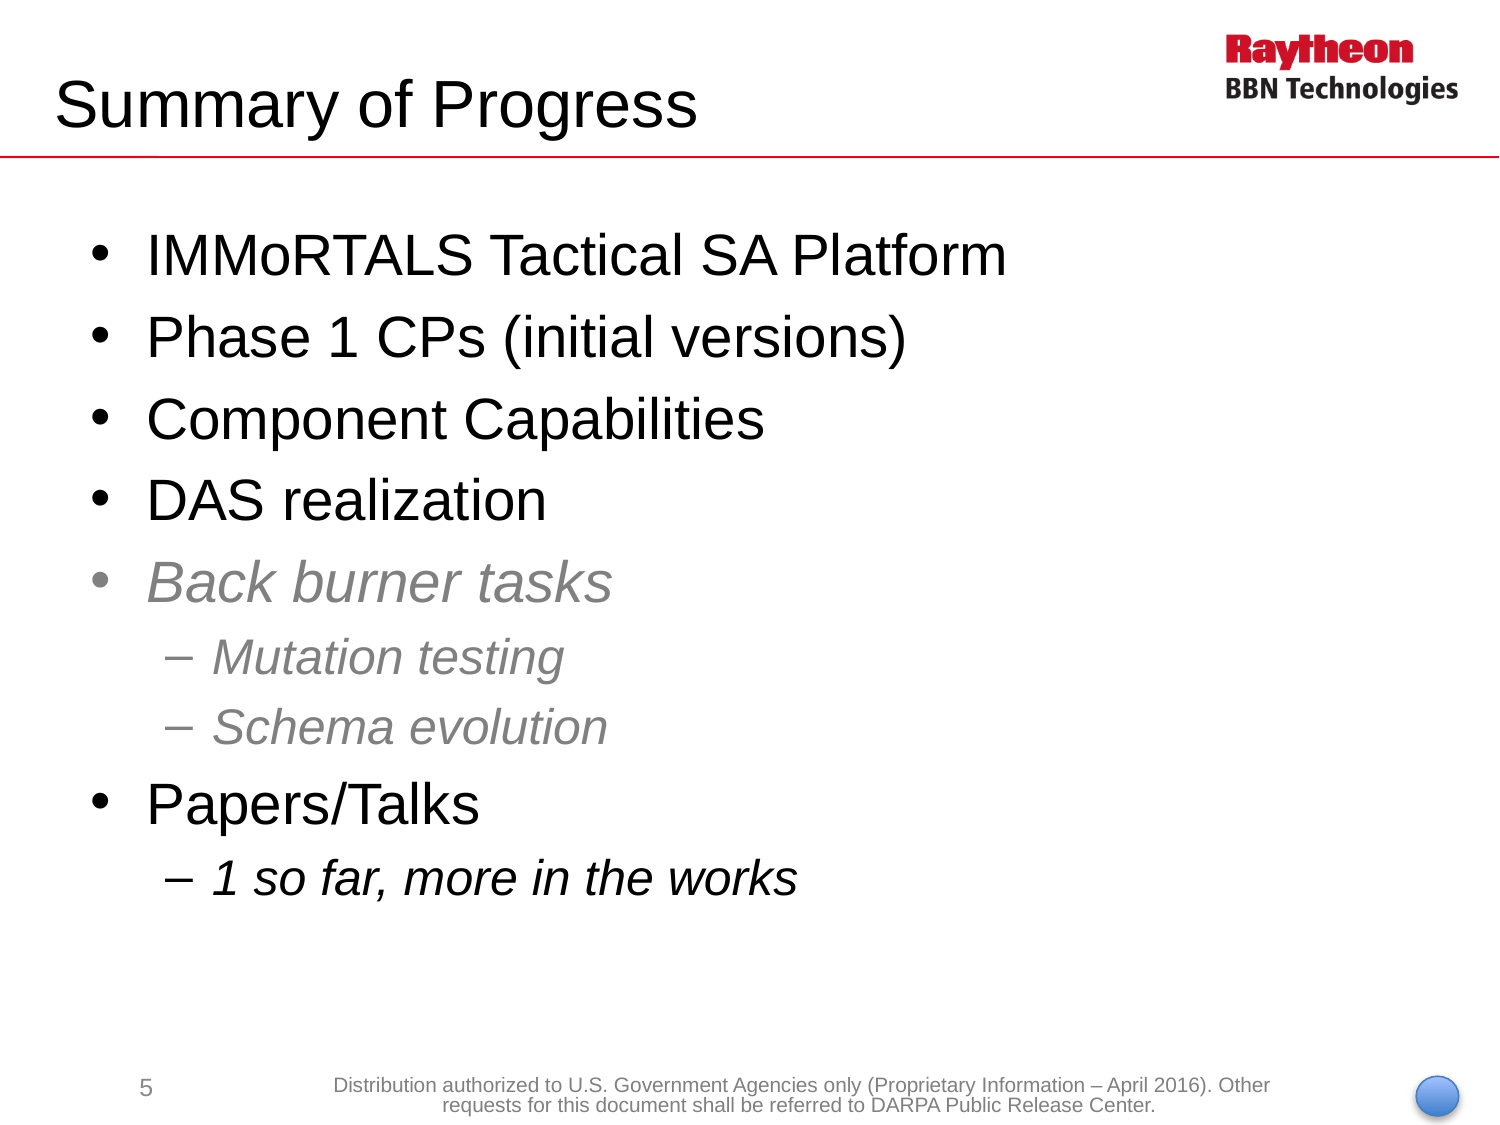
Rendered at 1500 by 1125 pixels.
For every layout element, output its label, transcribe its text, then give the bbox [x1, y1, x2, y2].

list IMMoRTALS Tactical SA Platform Phase 1 CPs (initial versions) Component Capabilities DAS realization Back burner tasks Mutation testing Schema evolution Papers/Talks 1 so far, more in the works [74, 209, 1426, 953]
slide_number 5 [42, 1056, 251, 1116]
picture [1222, 31, 1460, 108]
title Summary of Progress [39, 44, 1390, 158]
text_box [1415, 1075, 1460, 1117]
